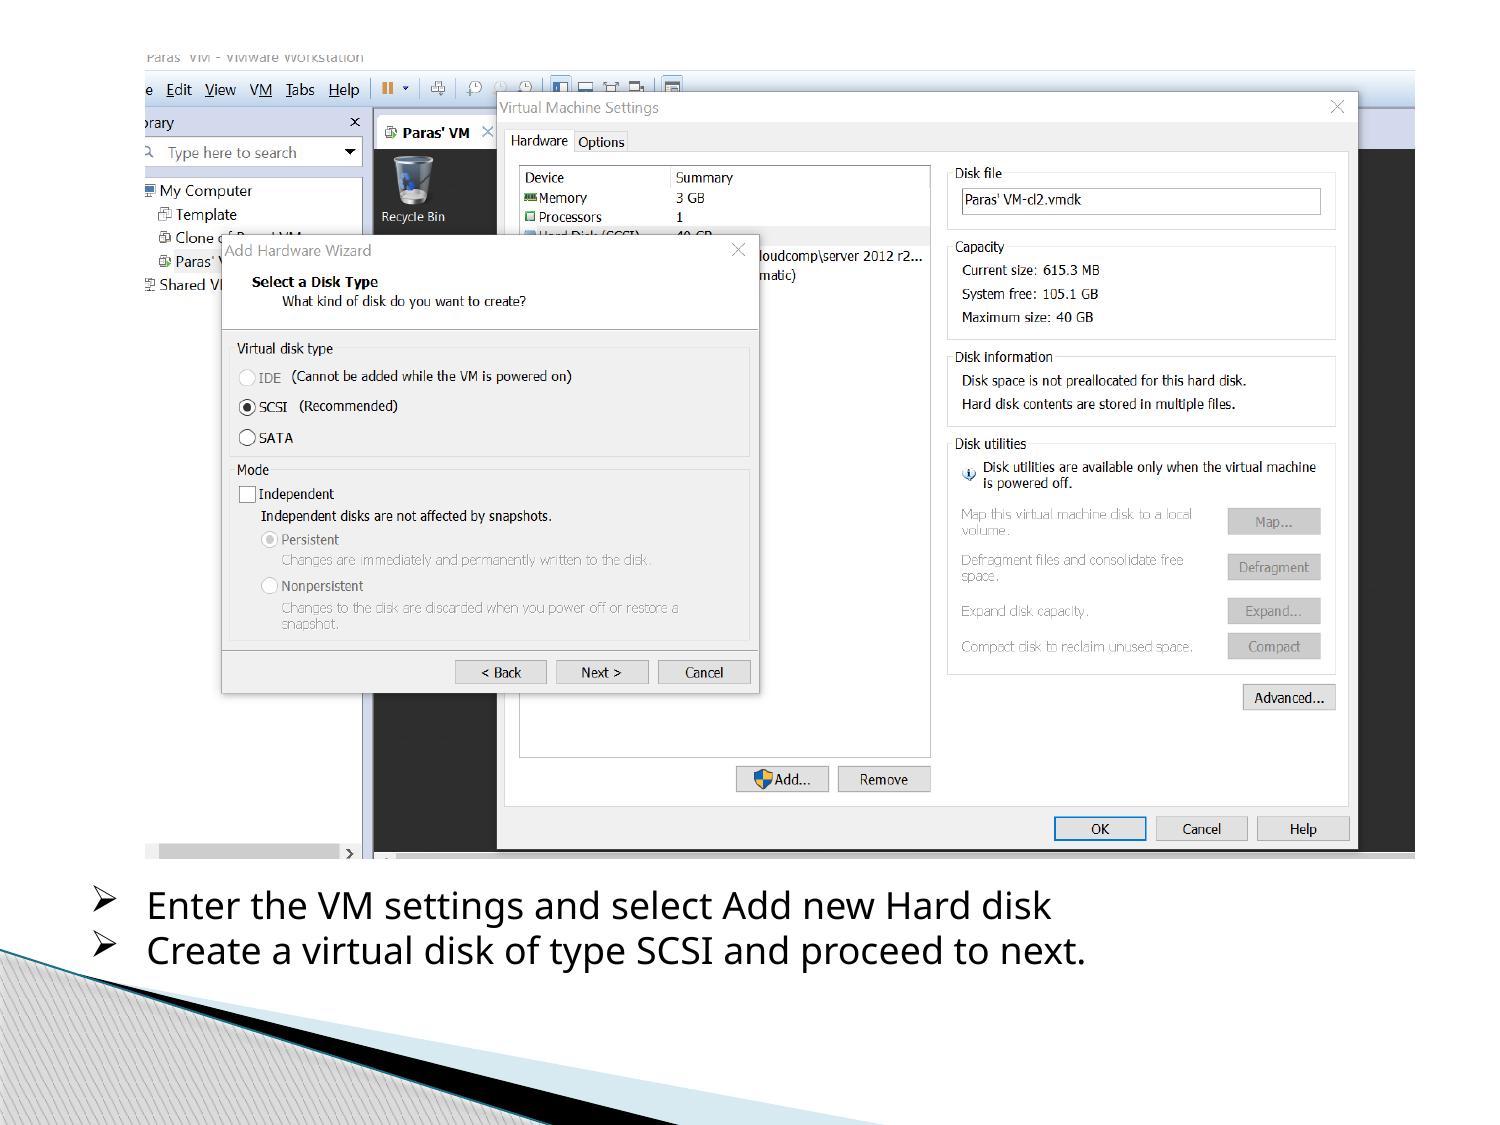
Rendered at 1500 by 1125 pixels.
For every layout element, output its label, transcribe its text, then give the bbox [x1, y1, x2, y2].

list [144, 55, 1415, 859]
text_box Enter the VM settings and select Add new Hard disk Create a virtual disk of type SCSI and proceed to next. [56, 874, 1500, 1125]
